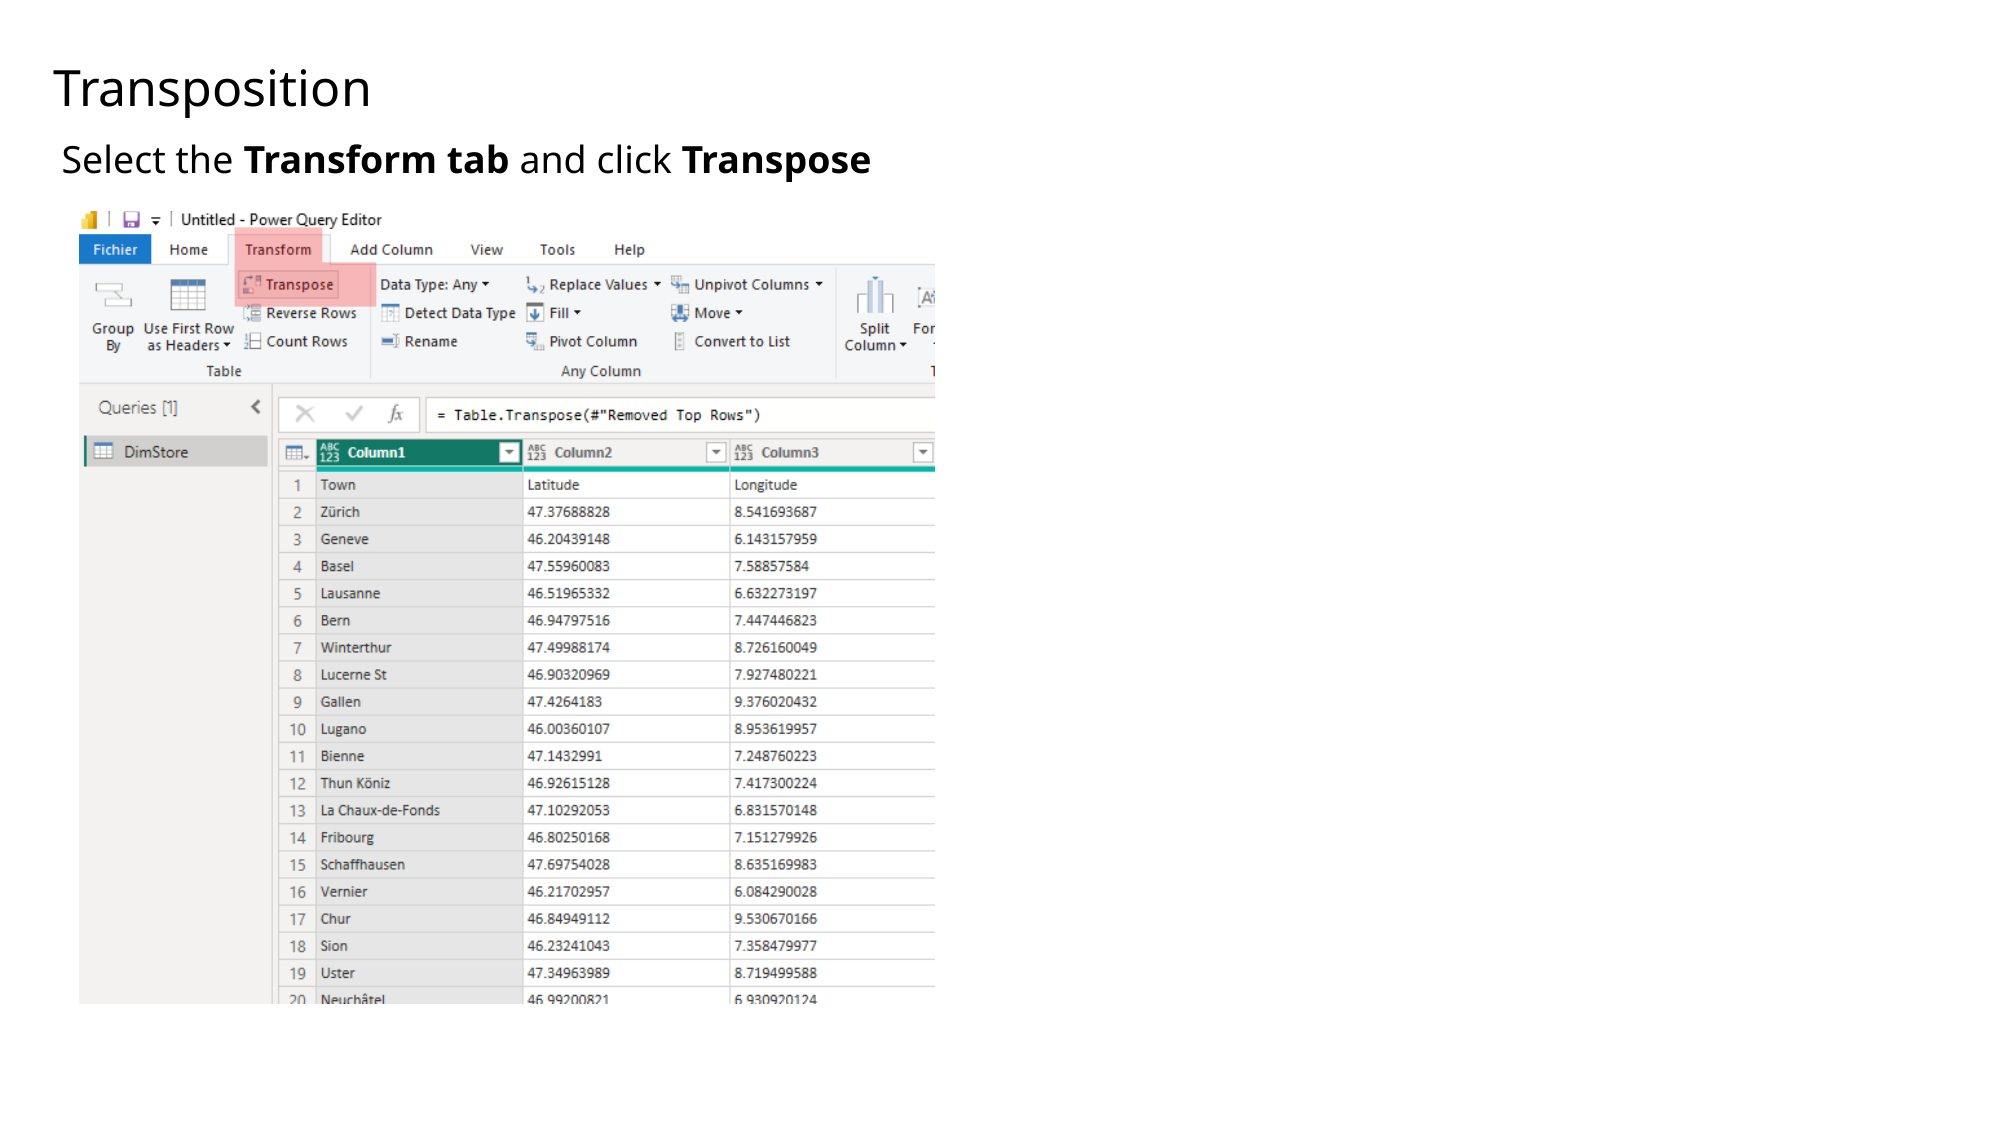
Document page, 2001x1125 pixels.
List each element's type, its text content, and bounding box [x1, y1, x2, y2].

picture [79, 211, 935, 1004]
text_box Transposition [39, 49, 387, 125]
text_box Select the Transform tab and click Transpose [46, 125, 887, 189]
